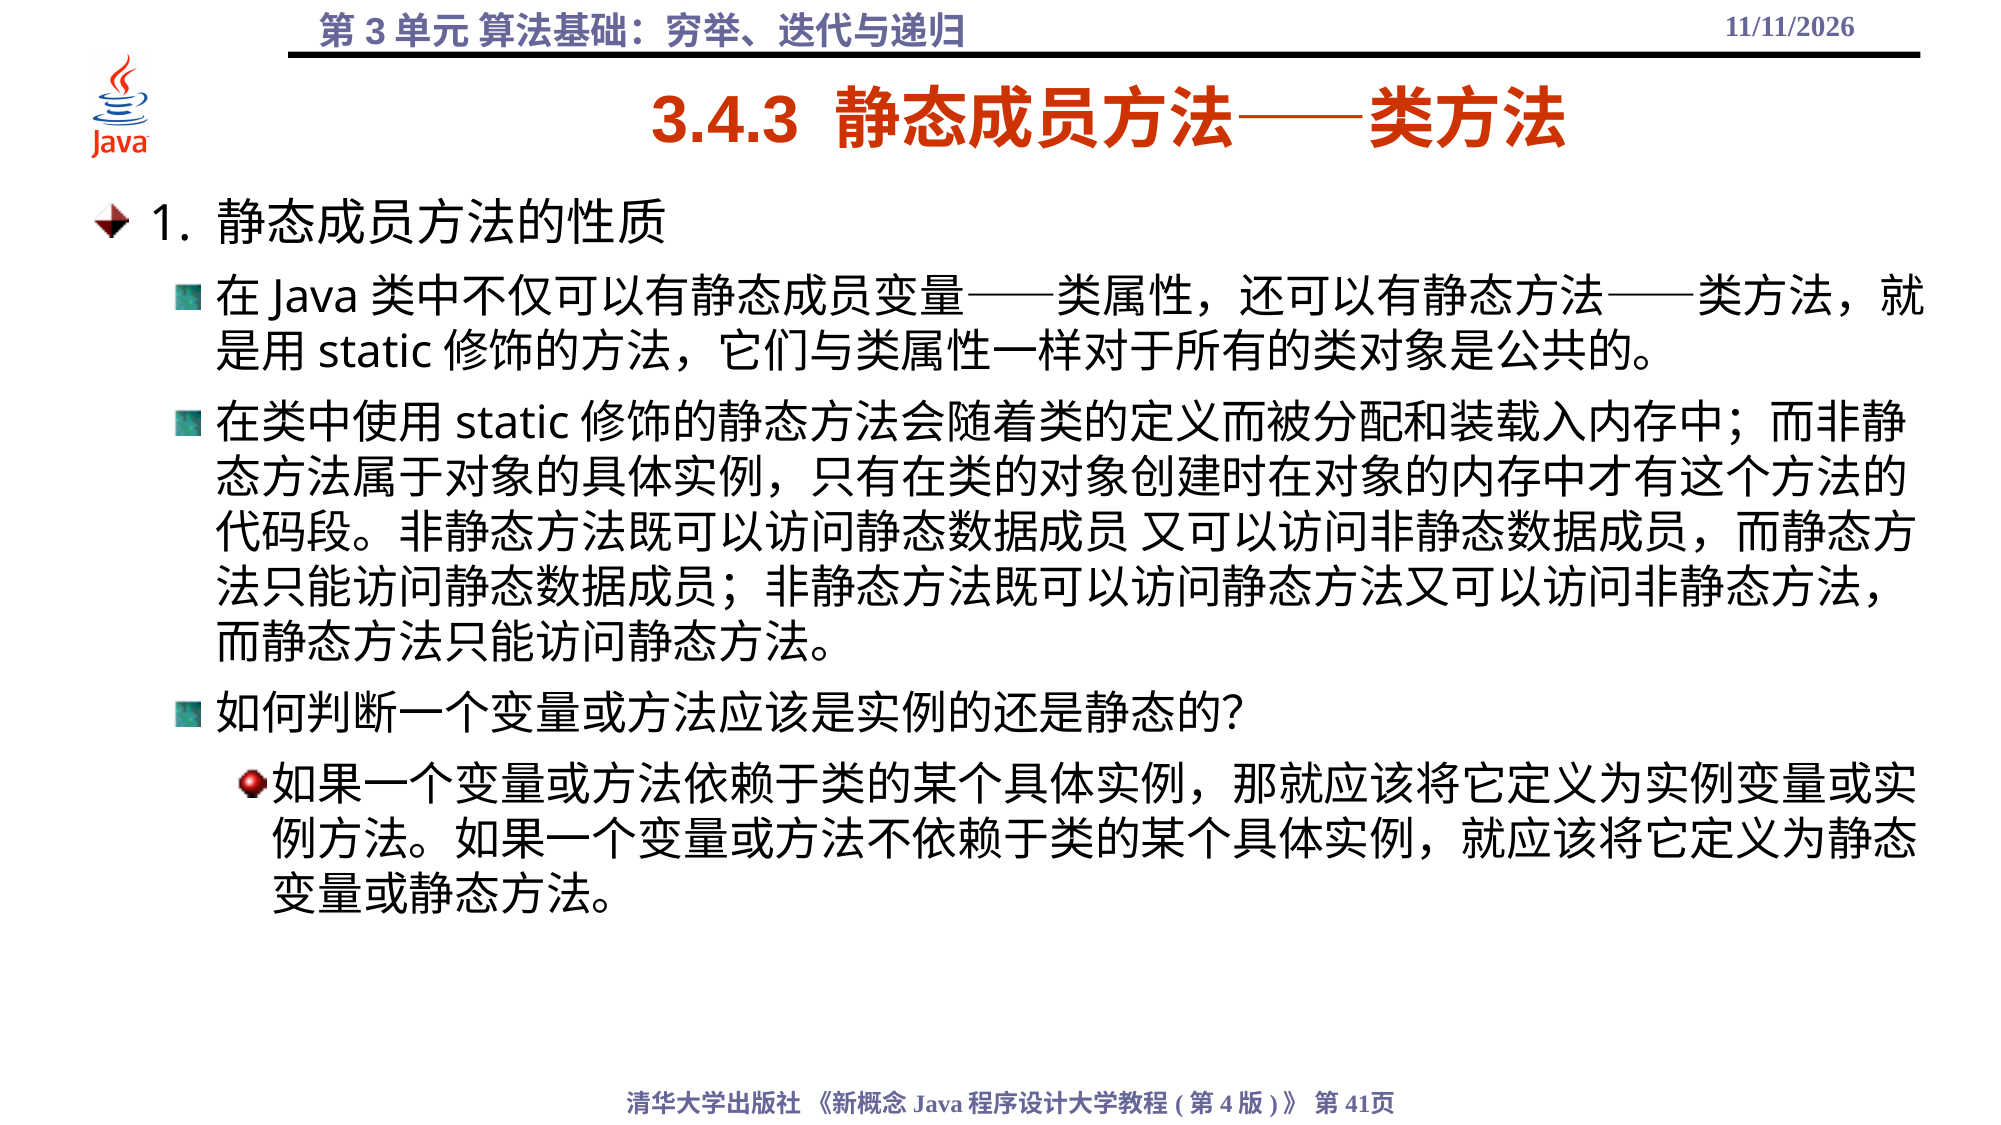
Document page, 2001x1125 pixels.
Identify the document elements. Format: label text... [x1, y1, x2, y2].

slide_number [1579, 0, 2000, 48]
picture [93, 202, 129, 238]
title 3.4.3 静态成员方法——类方法 [272, 63, 1949, 164]
picture [168, 694, 201, 727]
picture [234, 765, 267, 798]
list 1. 静态成员方法的性质 在Java类中不仅可以有静态成员变量——类属性，还可以有静态方法——类方法，就是用static修饰的方法，它们与类属性一样对于所有的类对象是公共的。 在类中使用static修饰的静态方法会随着类的定义而被分配和装载入内存中；而非静态方法属于对象的具体实例，只有在类的对象创建时在对象的内存中才有这个方法的代码段。非静态方法既可以访问静态数据成员 又可以访问非静态数据成员，而静态方法只能访问静态数据成员；非静态方法既可以访问静态方法又可以访问非静态方法，而静态方法只能访问静态方法。 如何判断一个变量或方法应该是实例的还是静态的？ 如果一个变量或方法依赖于类的某个具体实例，那就应该将它定义为实例变量或实例方法。如果一个变量或方法不依赖于类的某个具体实例，就应该将它定义为静态变量或静态方法。 [78, 182, 1944, 983]
picture [168, 403, 201, 436]
picture [90, 53, 151, 159]
picture [168, 277, 201, 310]
